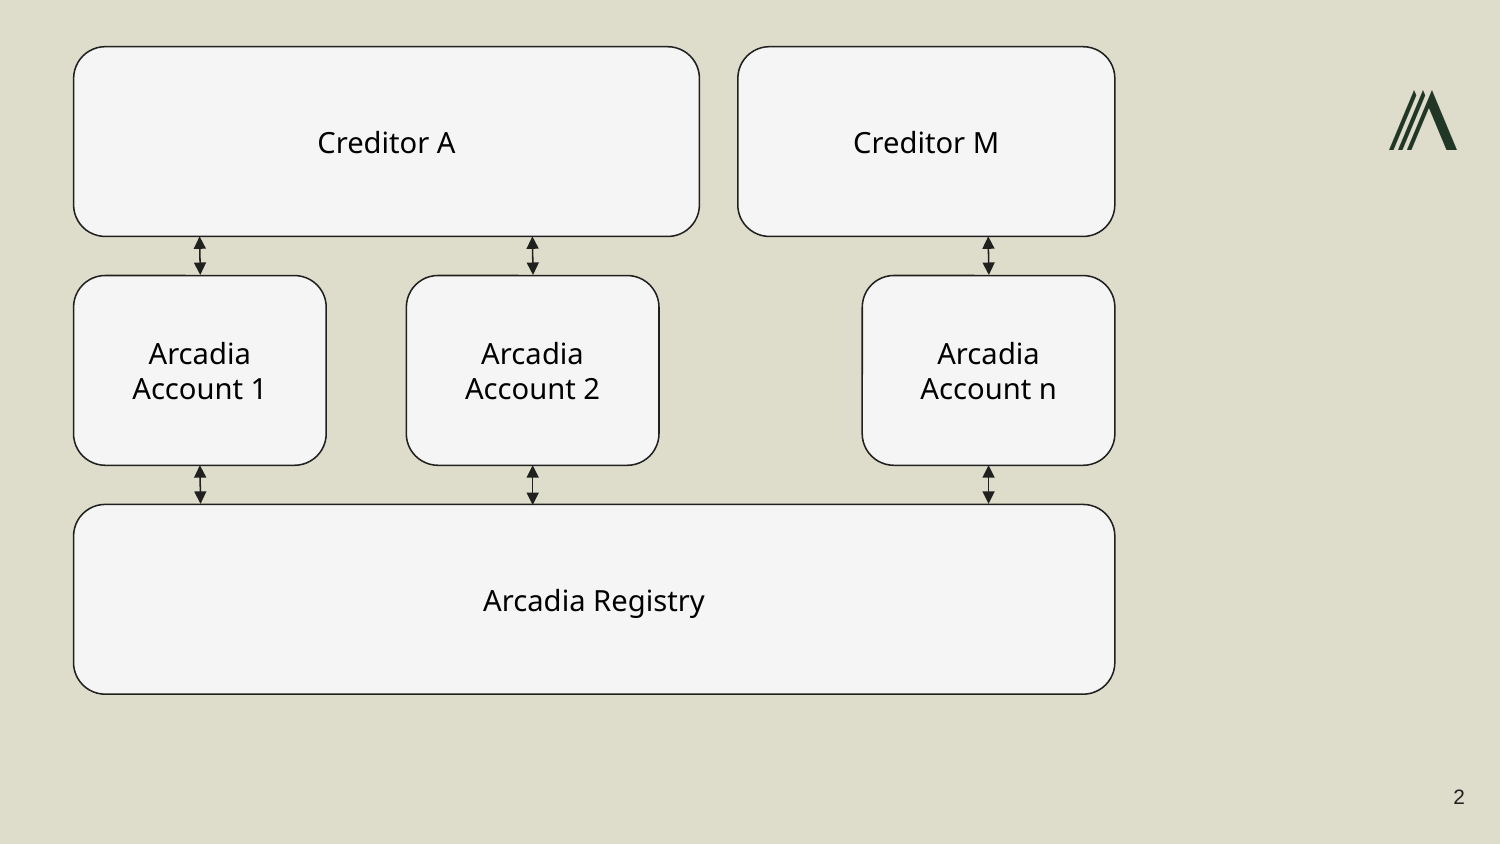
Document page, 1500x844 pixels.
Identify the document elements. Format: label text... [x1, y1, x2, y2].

picture [1389, 90, 1457, 150]
text_box Creditor A [73, 46, 700, 237]
text_box Creditor M [737, 46, 1115, 237]
text_box Arcadia Account n [862, 275, 1115, 466]
text_box Arcadia Account 2 [406, 275, 659, 466]
text_box Arcadia Account 1 [73, 275, 327, 466]
slide_number 2 [1389, 764, 1480, 830]
text_box Arcadia Registry [73, 504, 1115, 695]
